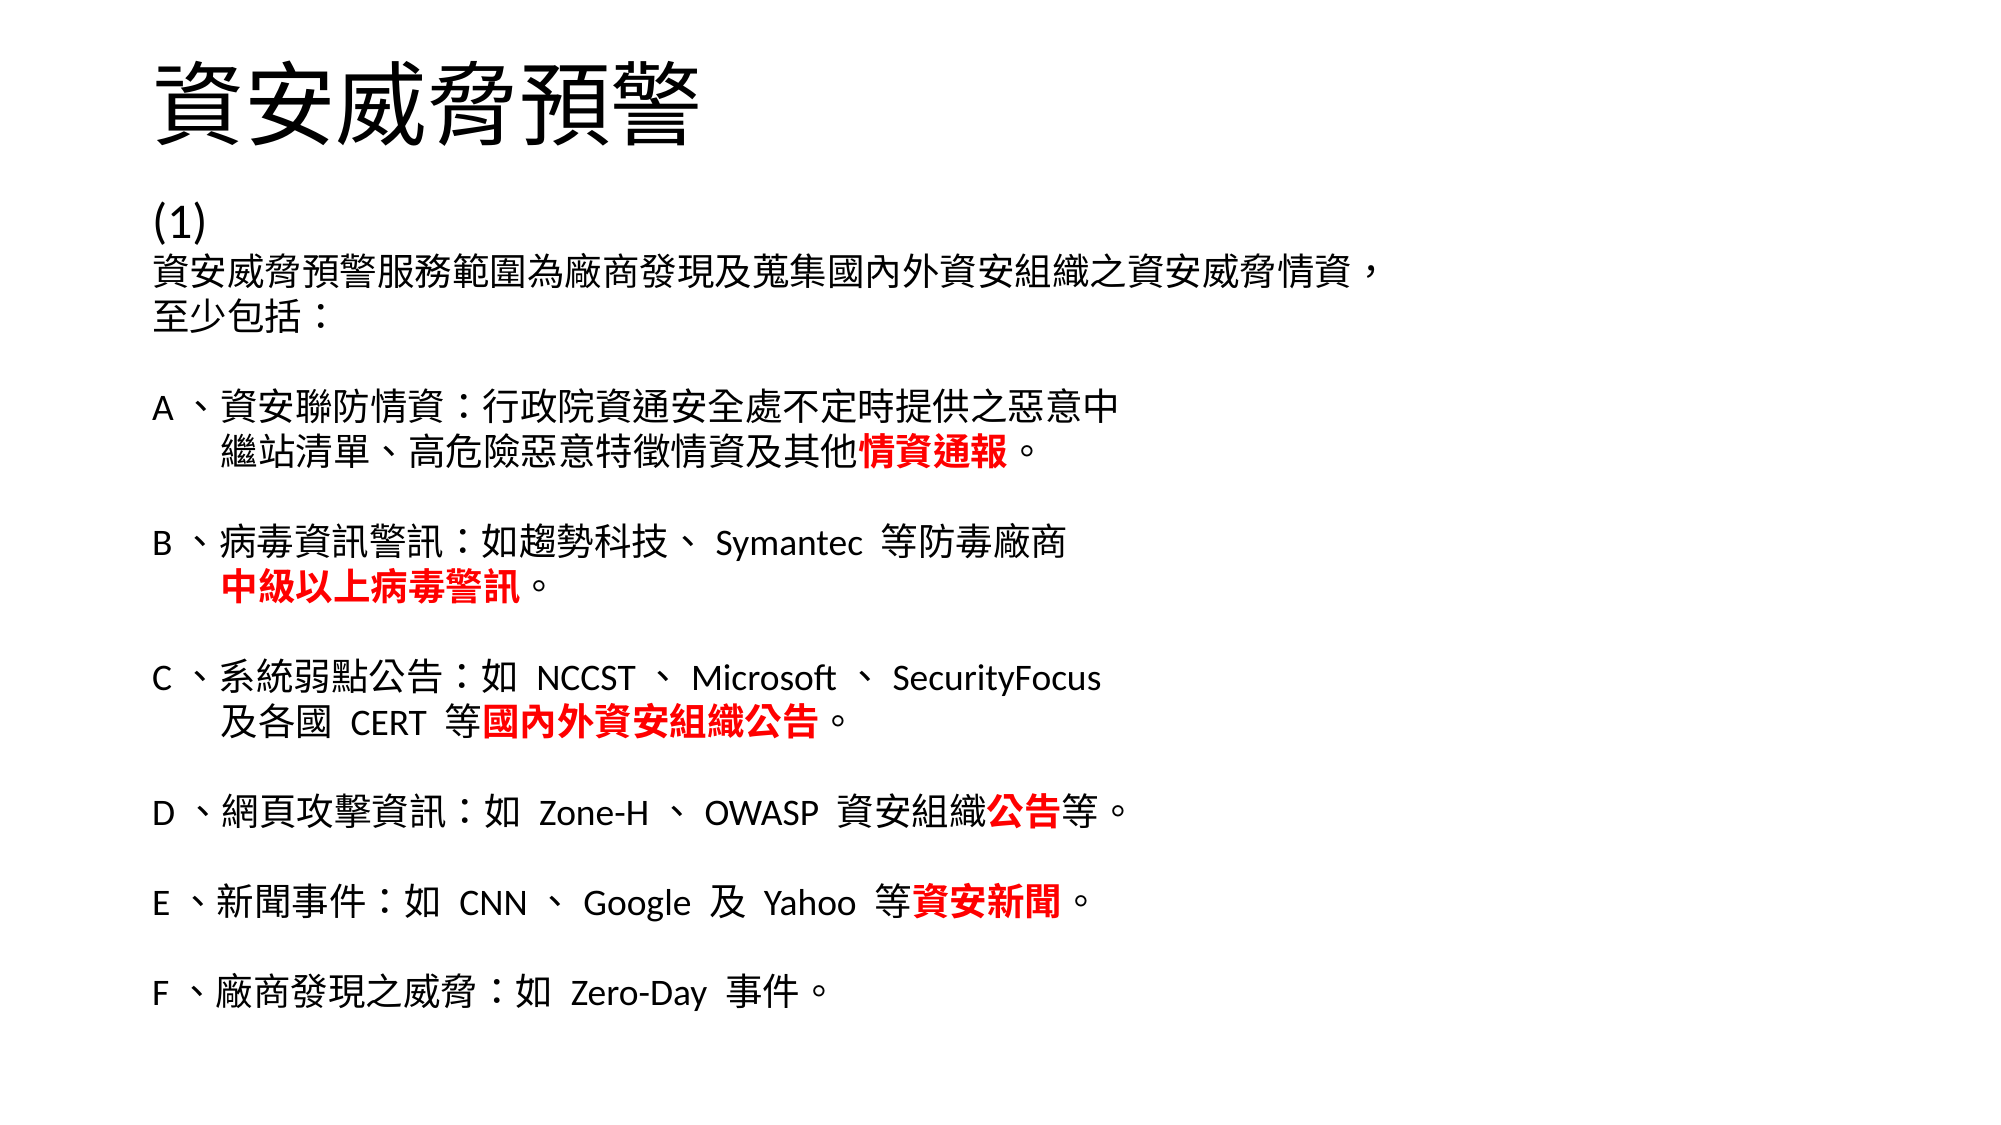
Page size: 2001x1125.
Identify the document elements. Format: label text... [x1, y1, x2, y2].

title 資安威脅預警 [137, 0, 1863, 181]
text_box (1) 資安威脅預警服務範圍為廠商發現及蒐集國內外資安組織之資安威脅情資， 至少包括： A、資安聯防情資：行政院資通安全處不定時提供之惡意中 繼站清單、高危險惡意特徵情資及其他情資通報。 B、病毒資訊警訊：如趨勢科技、Symantec 等防毒廠商 中級以上病毒警訊。 C、系統弱點公告：如 NCCST、Microsoft、SecurityFocus 及各國 CERT 等國內外資安組織公告。 D、網頁攻擊資訊：如 Zone-H、OWASP 資安組織公告等。 E、新聞事件：如 CNN、Google 及 Yahoo 等資安新聞。 F、廠商發現之威脅：如 Zero-Day 事件。 [137, 181, 1883, 1021]
